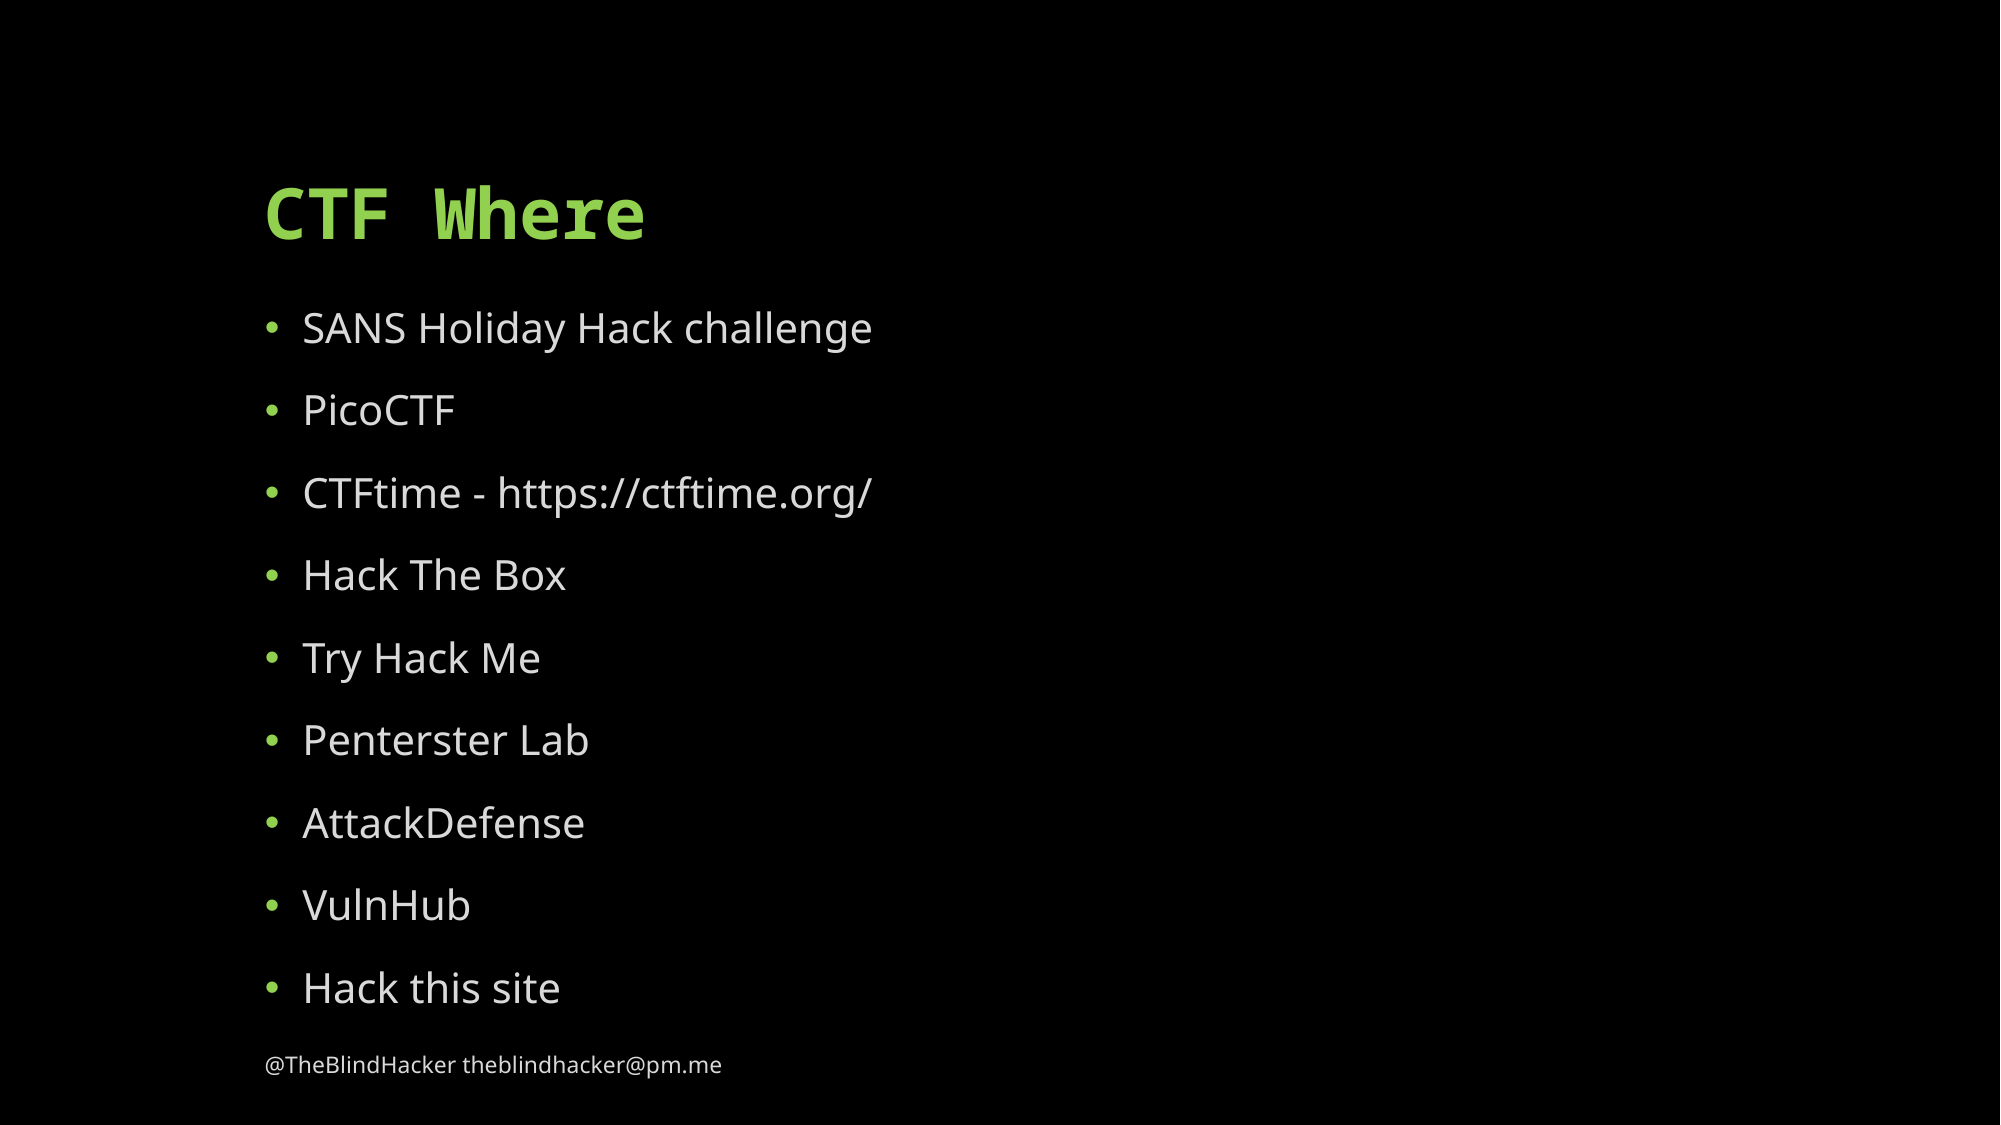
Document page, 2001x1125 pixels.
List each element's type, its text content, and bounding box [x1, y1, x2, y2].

text_box SANS Holiday Hack challenge PicoCTF CTFtime - https://ctftime.org/ Hack The Box Try Hack Me Penterster Lab AttackDefense VulnHub Hack this site [249, 299, 1750, 1000]
text_box CTF Where [249, 74, 1750, 263]
text_box @TheBlindHacker theblindhacker@pm.me [249, 1043, 1379, 1086]
